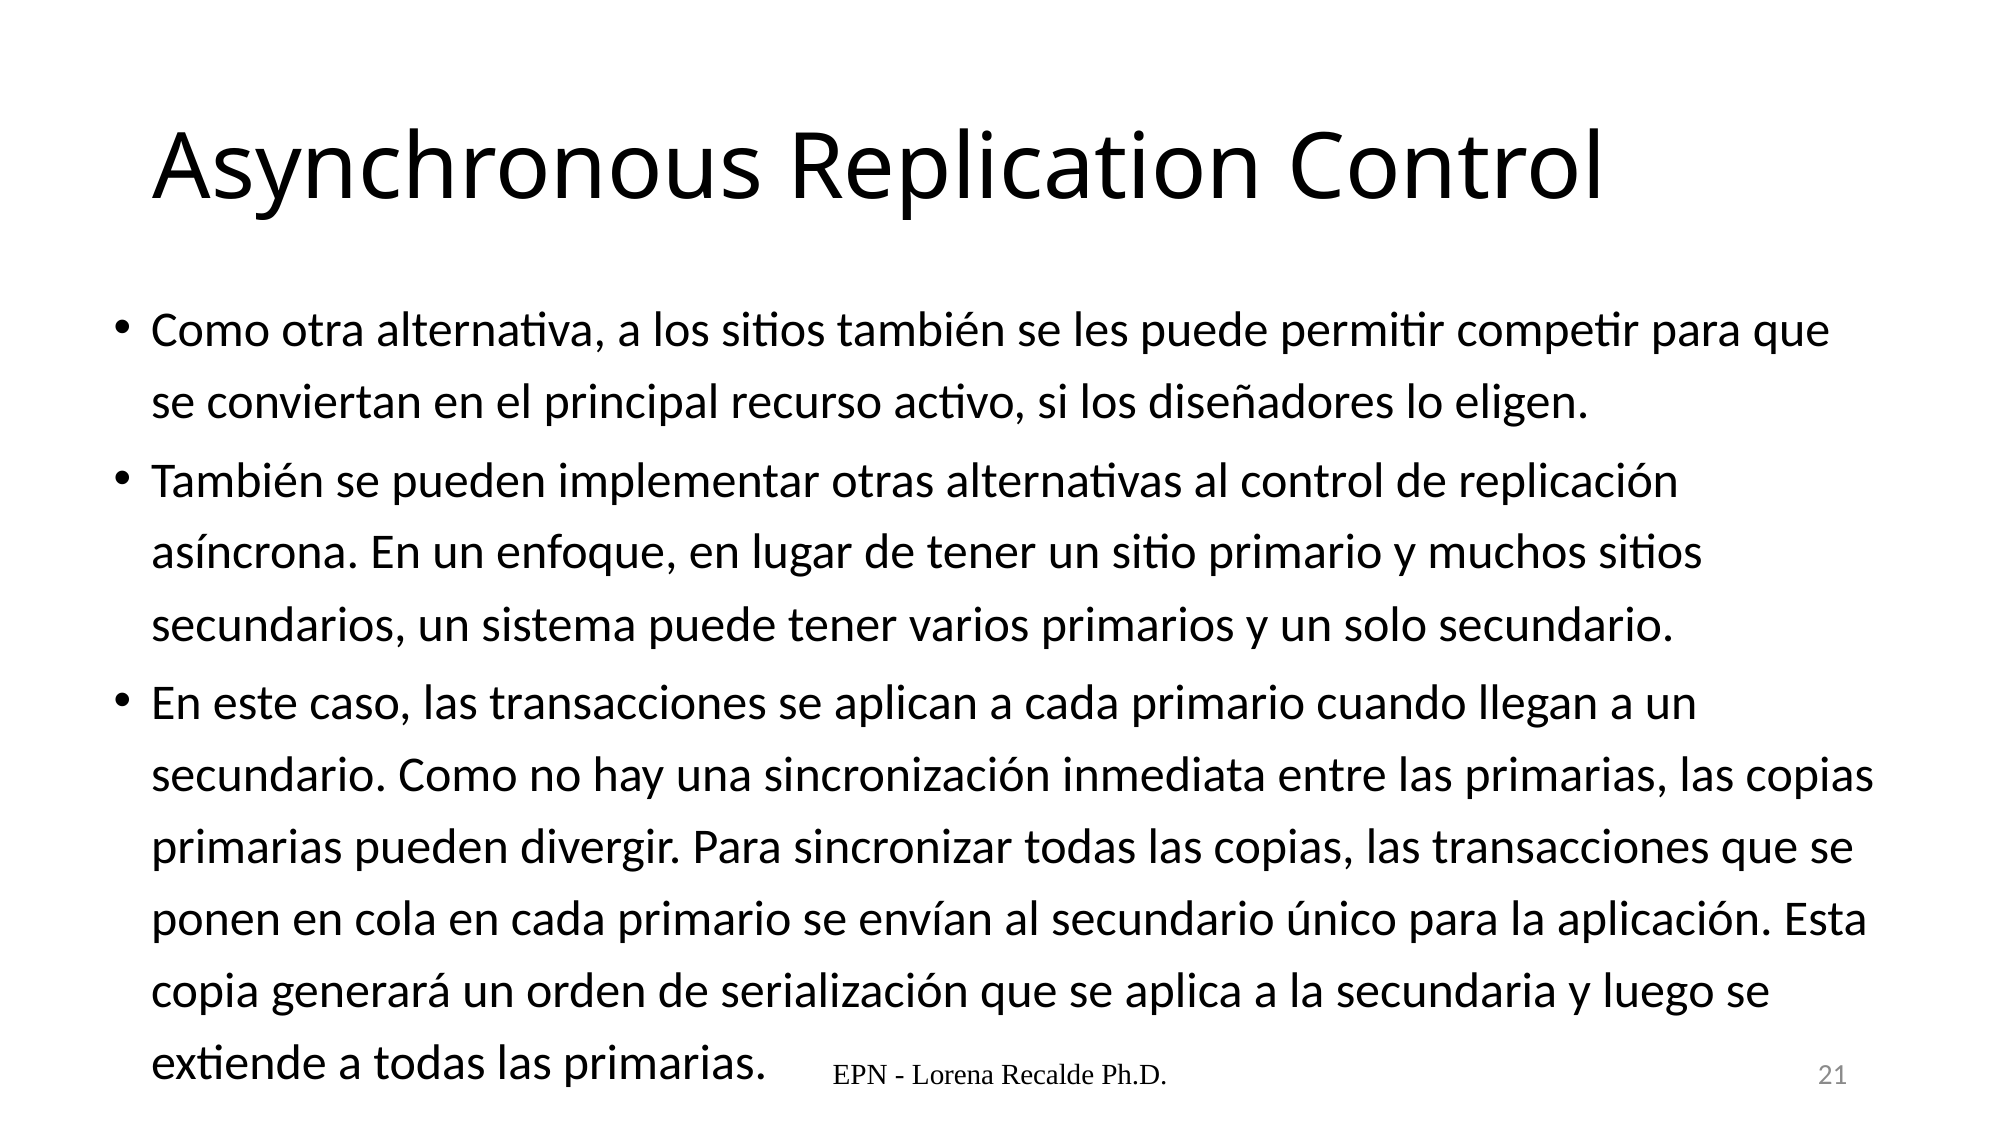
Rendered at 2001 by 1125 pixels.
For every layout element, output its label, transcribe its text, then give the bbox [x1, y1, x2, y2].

list Como otra alternativa, a los sitios también se les puede permitir competir para que se conviertan en el principal recurso activo, si los diseñadores lo eligen. También se pueden implementar otras alternativas al control de replicación asíncrona. En un enfoque, en lugar de tener un sitio primario y muchos sitios secundarios, un sistema puede tener varios primarios y un solo secundario. En este caso, las transacciones se aplican a cada primario cuando llegan a un secundario. Como no hay una sincronización inmediata entre las primarias, las copias primarias pueden divergir. Para sincronizar todas las copias, las transacciones que se ponen en cola en cada primario se envían al secundario único para la aplicación. Esta copia generará un orden de serialización que se aplica a la secundaria y luego se extiende a todas las primarias. [98, 277, 1902, 936]
footer EPN - Lorena Recalde Ph.D. [662, 1042, 1338, 1103]
slide_number 21 [1412, 1042, 1863, 1103]
title Asynchronous Replication Control [137, 59, 1863, 278]
